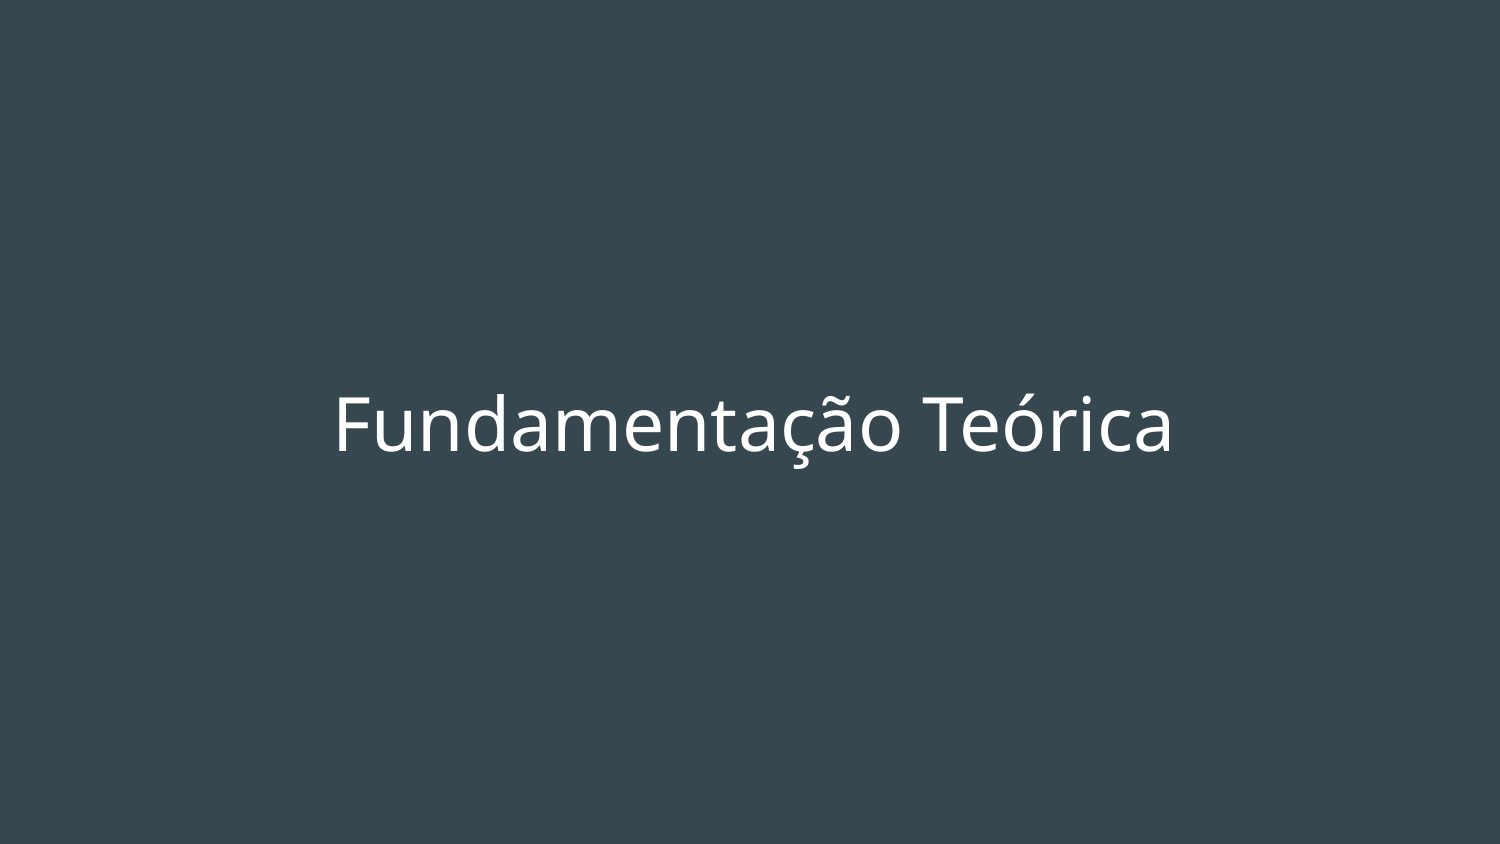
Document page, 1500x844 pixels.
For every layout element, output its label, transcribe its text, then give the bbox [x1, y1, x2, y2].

title Fundamentação Teórica [110, 351, 1399, 493]
